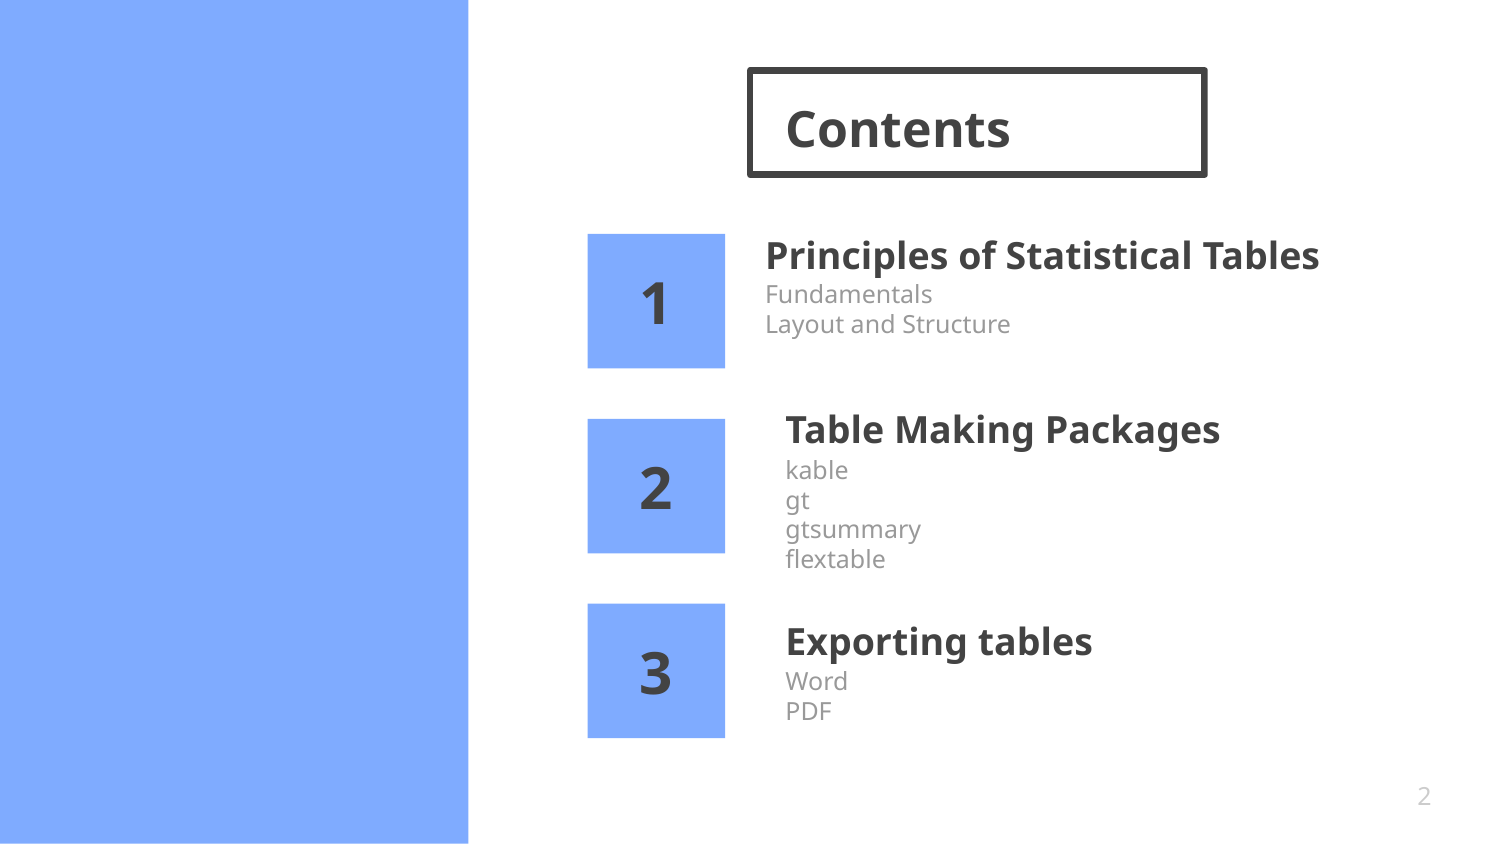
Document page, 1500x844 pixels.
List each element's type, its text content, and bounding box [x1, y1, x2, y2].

slide_number 2 [1402, 764, 1493, 830]
text_box kable gt gtsummary flextable [770, 439, 1323, 581]
title 3 [553, 618, 760, 724]
title Exporting tables [770, 566, 1500, 679]
subtitle Word PDF [770, 679, 1323, 746]
title 2 [553, 433, 760, 539]
title 1 [553, 249, 760, 354]
title Table Making Packages [770, 398, 1500, 511]
title Principles of Statistical Tables [750, 180, 1500, 293]
subtitle Fundamentals Layout and Structure [750, 263, 1303, 356]
title Contents [770, 31, 1500, 180]
